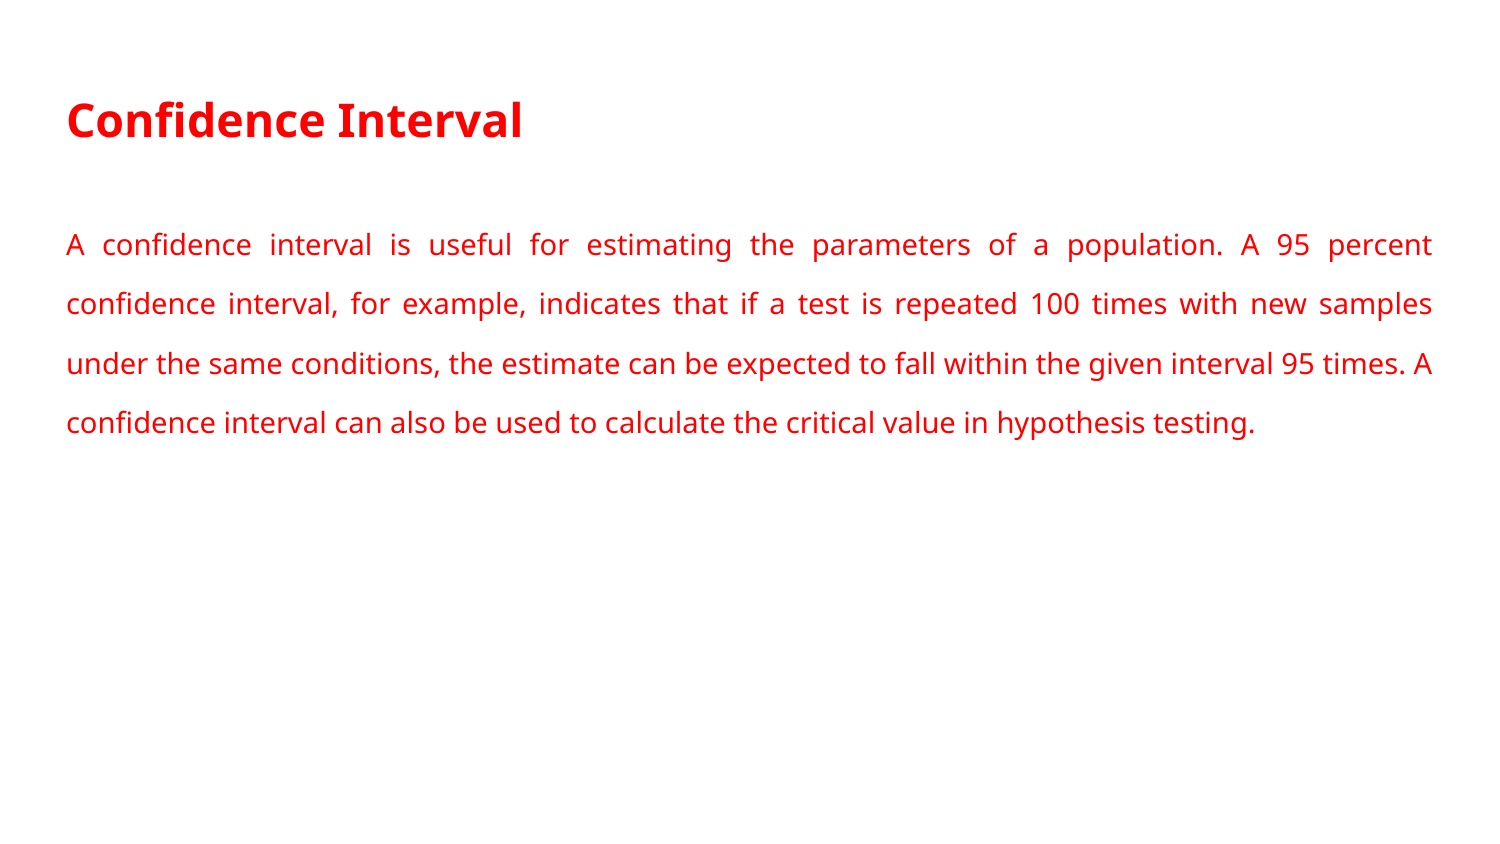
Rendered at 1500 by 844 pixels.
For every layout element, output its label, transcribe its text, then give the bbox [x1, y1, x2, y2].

title Confidence Interval [51, 72, 1449, 167]
list A confidence interval is useful for estimating the parameters of a population. A 95 percent confidence interval, for example, indicates that if a test is repeated 100 times with new samples under the same conditions, the estimate can be expected to fall within the given interval 95 times. A confidence interval can also be used to calculate the critical value in hypothesis testing. [51, 189, 1449, 750]
